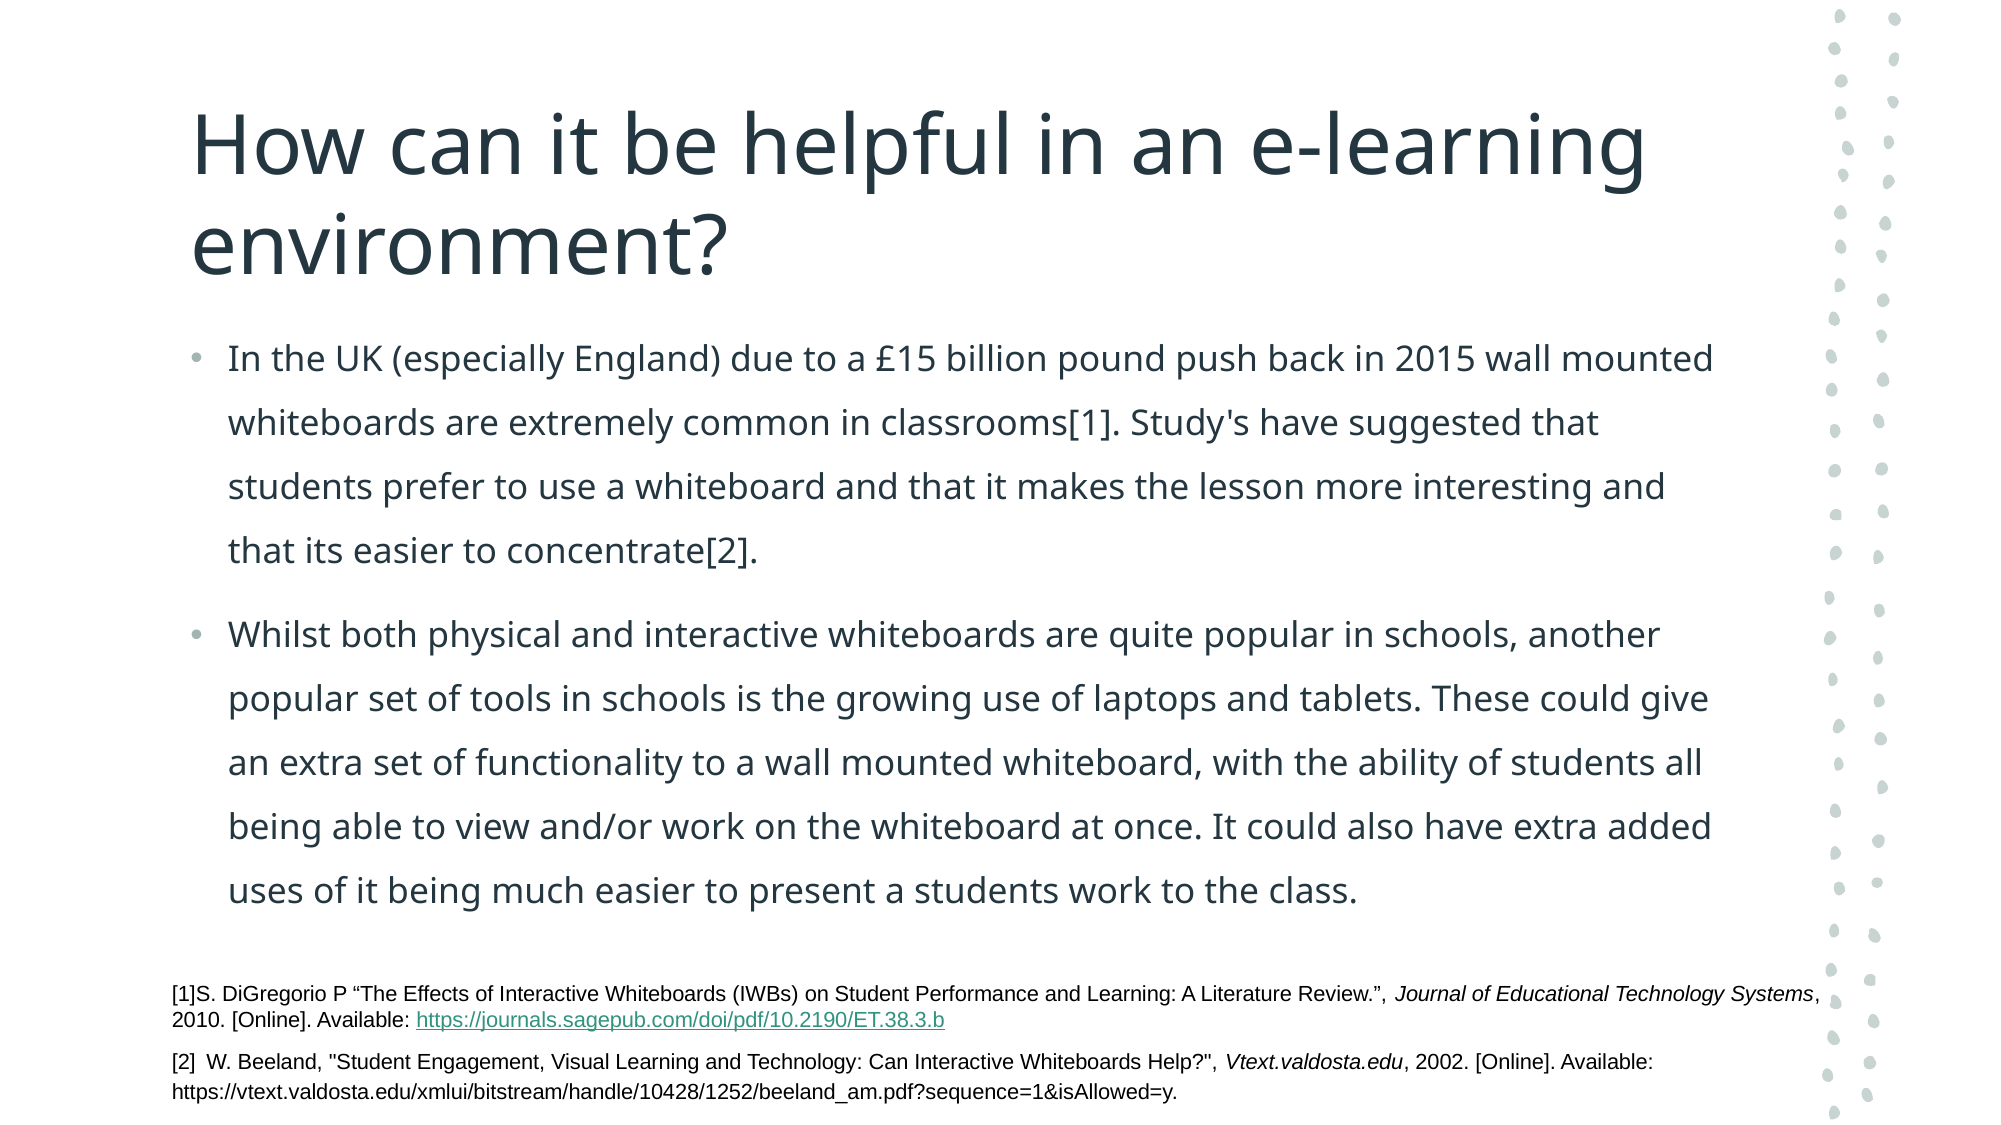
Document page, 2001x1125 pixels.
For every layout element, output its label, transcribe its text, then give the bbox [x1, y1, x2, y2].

list In the UK (especially England) due to a £15 billion pound push back in 2015 wall mounted whiteboards are extremely common in classrooms[1]. Study's have suggested that students prefer to use a whiteboard and that it makes the lesson more interesting and that its easier to concentrate[2]. Whilst both physical and interactive whiteboards are quite popular in schools, another popular set of tools in schools is the growing use of laptops and tablets. These could give an extra set of functionality to a wall mounted whiteboard, with the ability of students all being able to view and/or work on the whiteboard at once. It could also have extra added uses of it being much easier to present a students work to the class. [175, 307, 1756, 972]
title How can it be helpful in an e-learning environment? [175, 82, 1756, 300]
text_box [1]S. DiGregorio P “The Effects of Interactive Whiteboards (IWBs) on Student Performance and Learning: A Literature Review.”, Journal of Educational Technology Systems, 2010. [Online]. Available: https://journals.sagepub.com/doi/pdf/10.2190/ET.38.3.b [2] W. Beeland, "Student Engagement, Visual Learning and Technology: Can Interactive Whiteboards Help?", Vtext.valdosta.edu, 2002. [Online]. Available: https://vtext.valdosta.edu/xmlui/bitstream/handle/10428/1252/beeland_am.pdf?sequence=1&isAllowed=y. [157, 972, 1843, 1111]
